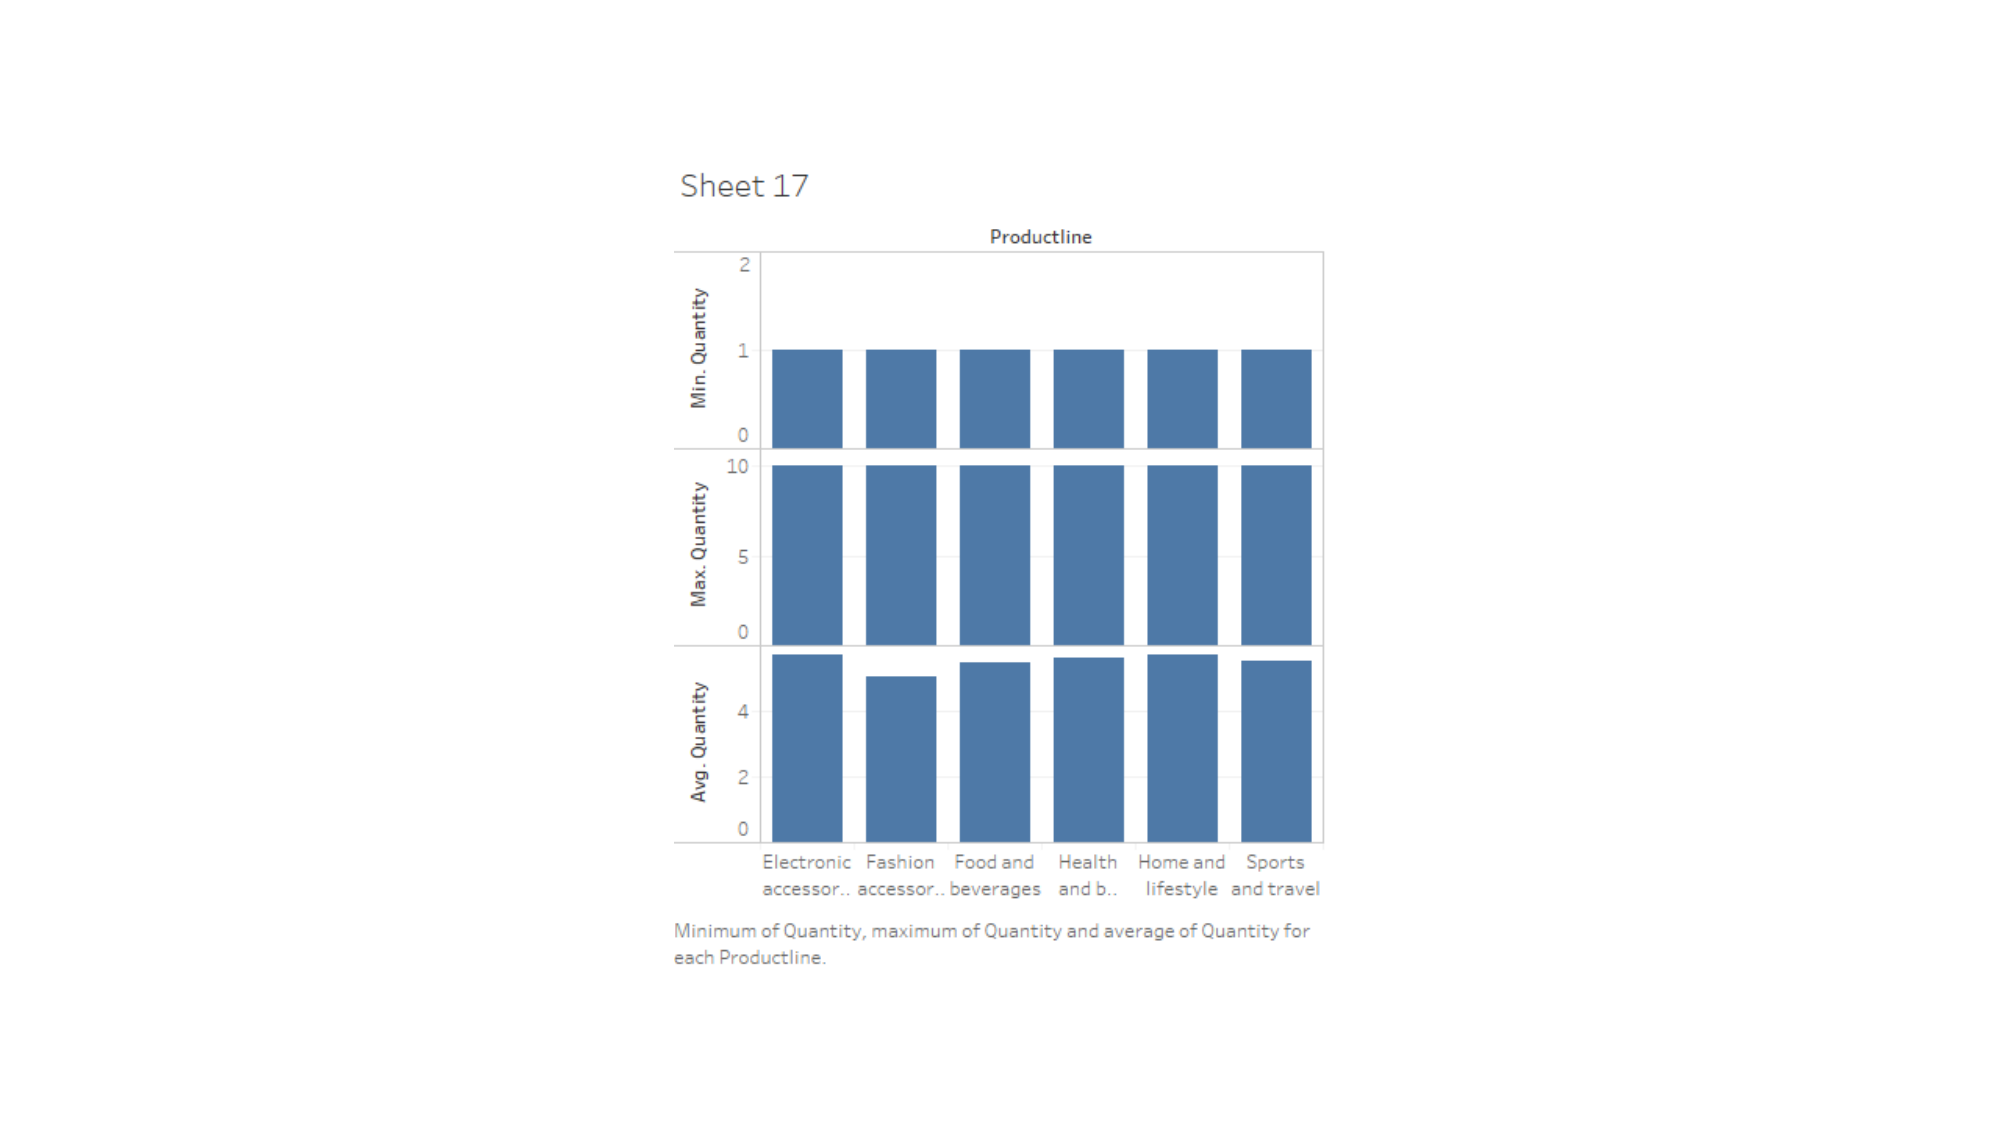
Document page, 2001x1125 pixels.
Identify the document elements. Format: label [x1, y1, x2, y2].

picture [674, 153, 1326, 972]
